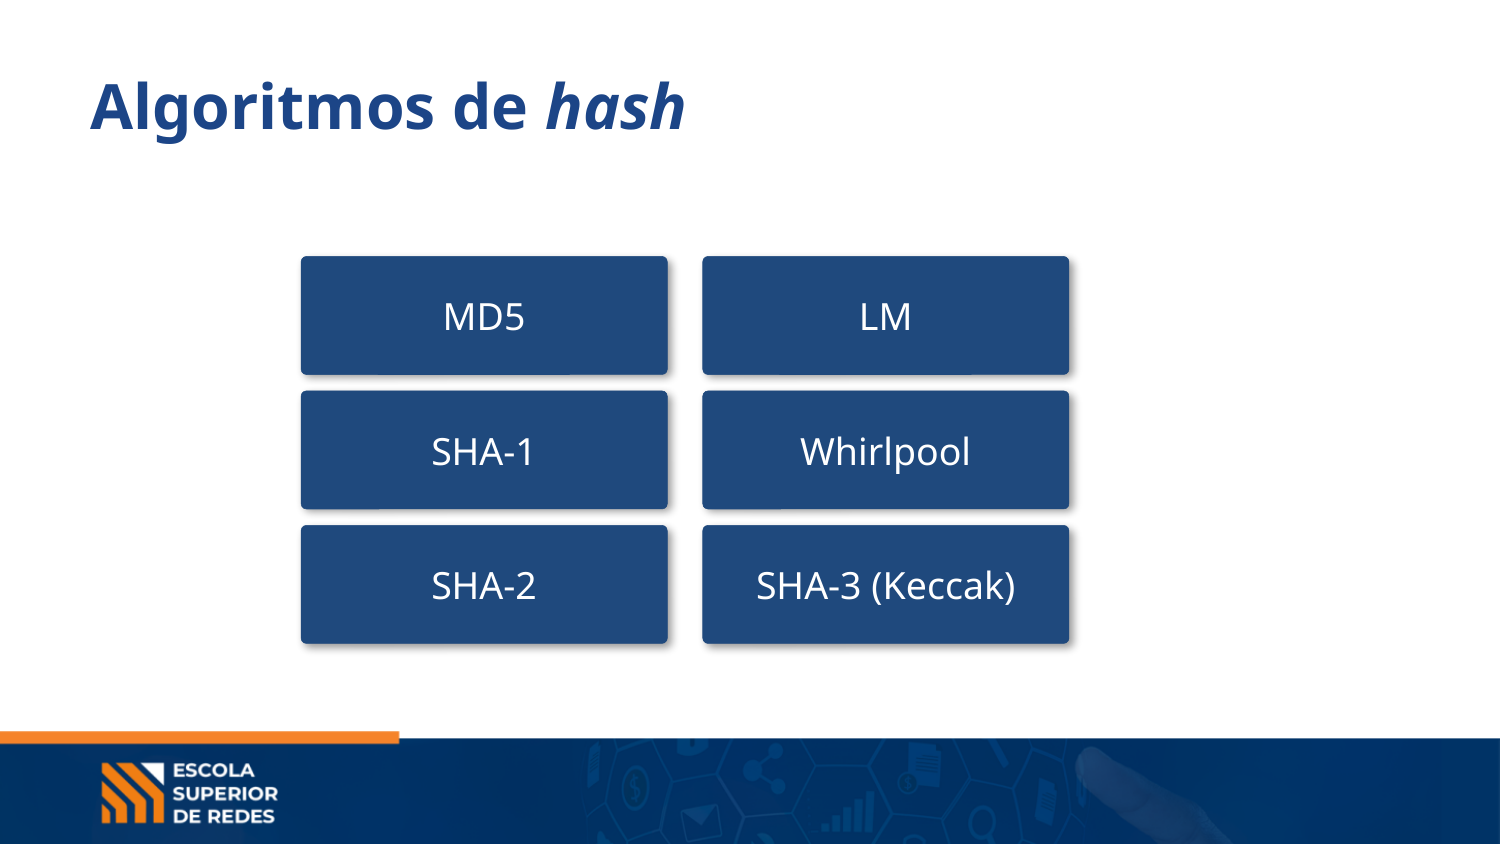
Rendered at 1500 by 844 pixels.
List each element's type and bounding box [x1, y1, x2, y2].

list [0, 0, 1500, 844]
